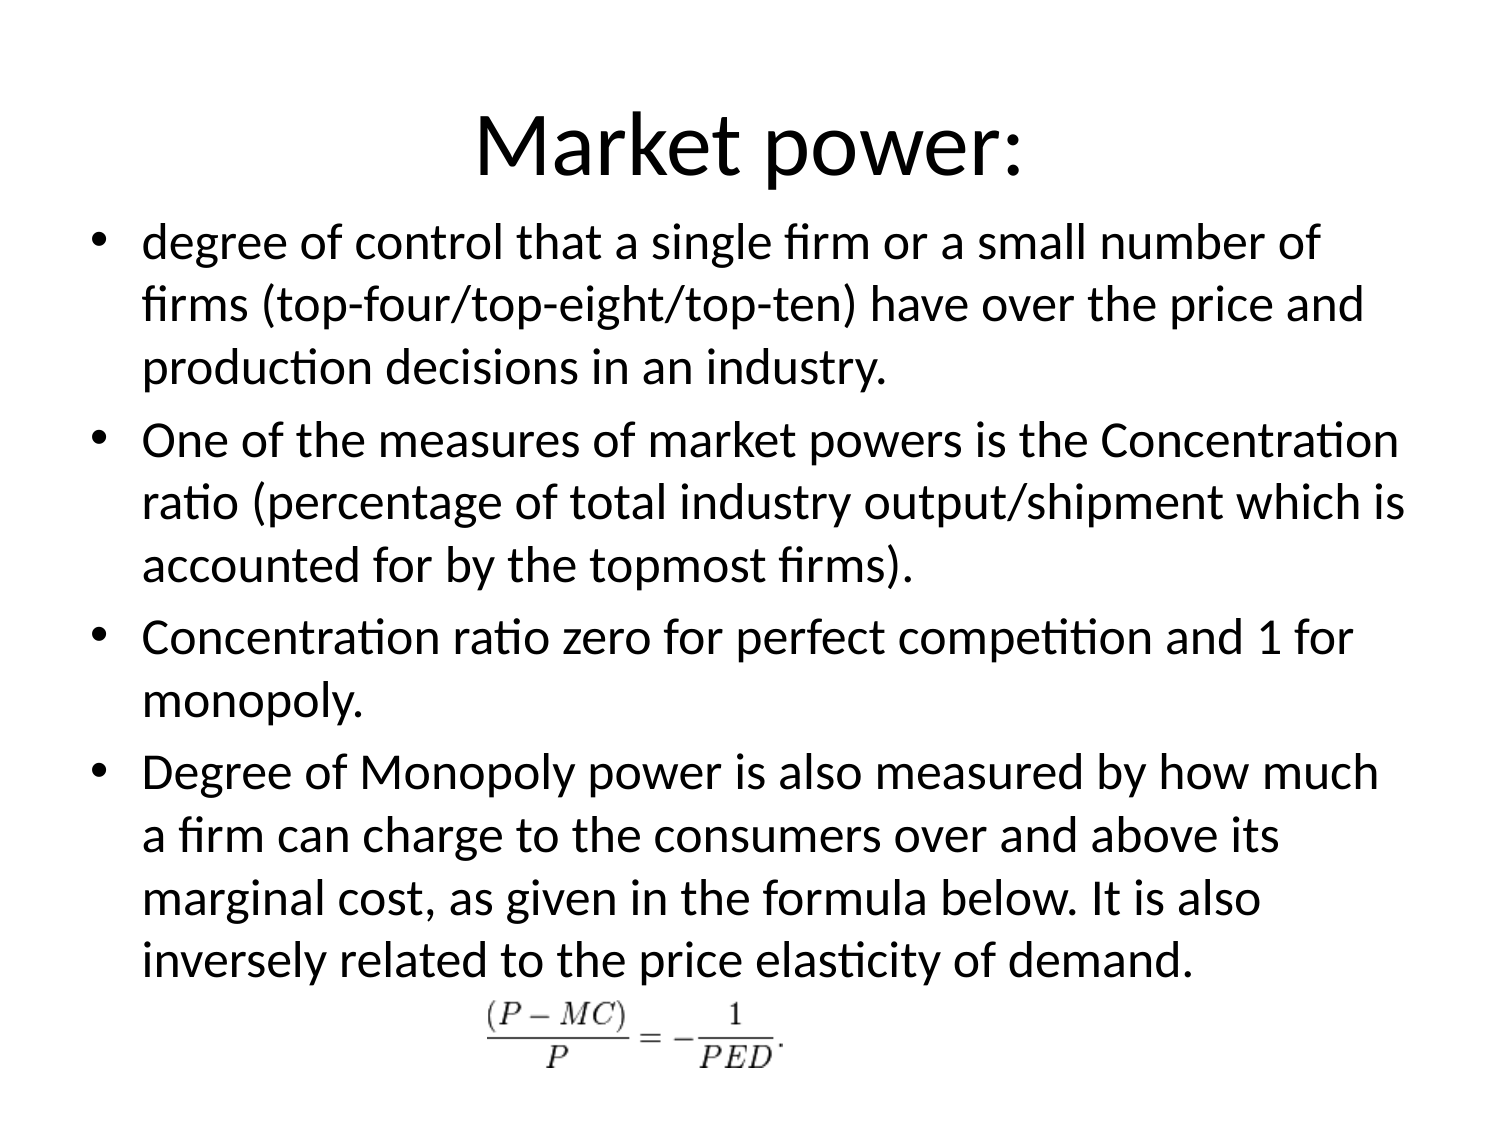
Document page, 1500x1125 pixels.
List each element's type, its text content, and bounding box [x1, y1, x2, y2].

picture [487, 999, 784, 1068]
list degree of control that a single firm or a small number of firms (top-four/top-eight/top-ten) have over the price and production decisions in an industry. One of the measures of market powers is the Concentration ratio (percentage of total industry output/shipment which is accounted for by the topmost firms). Concentration ratio zero for perfect competition and 1 for monopoly. Degree of Monopoly power is also measured by how much a firm can charge to the consumers over and above its marginal cost, as given in the formula below. It is also inversely related to the price elasticity of demand. [75, 200, 1425, 1038]
title Market power: [75, 45, 1425, 200]
